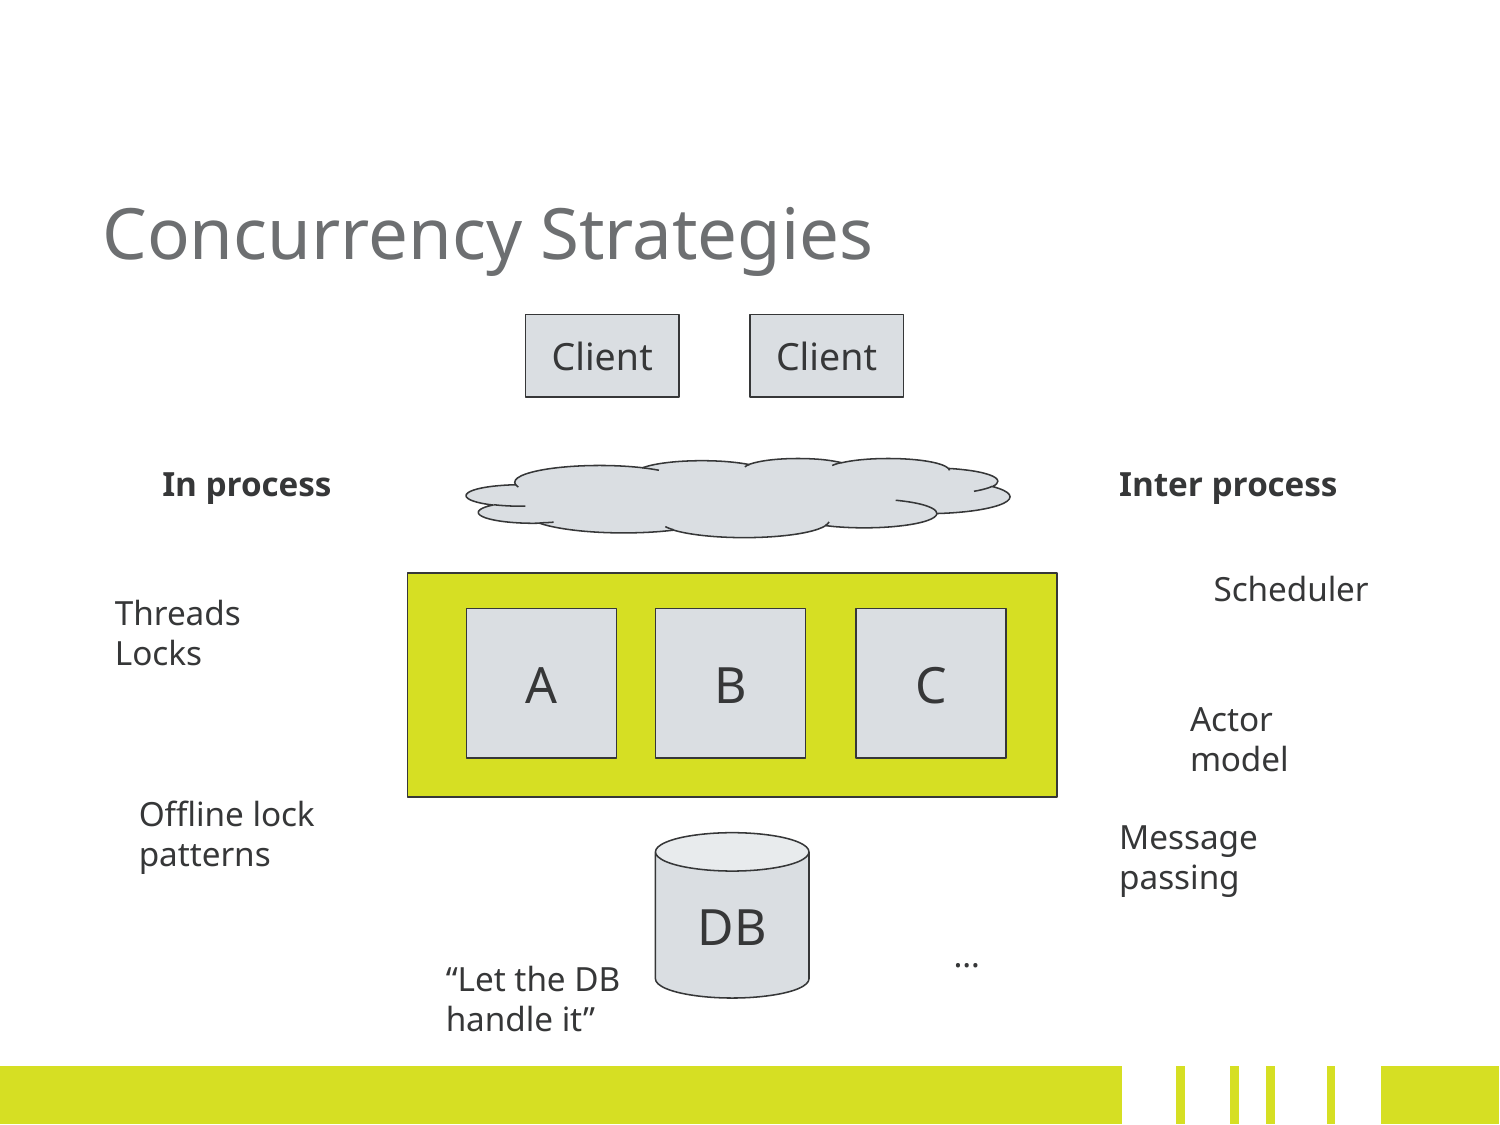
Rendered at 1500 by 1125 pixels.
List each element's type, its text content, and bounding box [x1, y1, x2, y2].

text_box Threads Locks [100, 584, 290, 680]
text_box B [655, 608, 806, 759]
text_box In process [147, 456, 384, 511]
text_box … [938, 927, 1152, 982]
text_box “Let the DB handle it” [431, 950, 703, 1046]
text_box Client [749, 314, 904, 398]
text_box Inter process [1104, 456, 1365, 511]
text_box Client [525, 314, 680, 398]
text_box Offline lock patterns [123, 785, 396, 880]
title Concurrency Strategies [87, 174, 1138, 288]
text_box [407, 572, 1058, 798]
text_box DB [655, 832, 809, 999]
text_box Actor model [1175, 690, 1388, 786]
text_box [466, 458, 1011, 538]
list (defmacro unless [test & body] (list 'if test nil (cons 'do body))) (macroexpand-1 '(unless (neg? x) (println "x is non-neg"))) ;; expands to (if (neg? x) nil (do (println "x is non-neg"))) * Actually, this is the Clojure when-not macro [655, 832, 809, 871]
text_box A [466, 608, 617, 759]
text_box Scheduler [1198, 561, 1412, 616]
text_box C [856, 608, 1007, 759]
text_box Message passing [1104, 809, 1317, 904]
